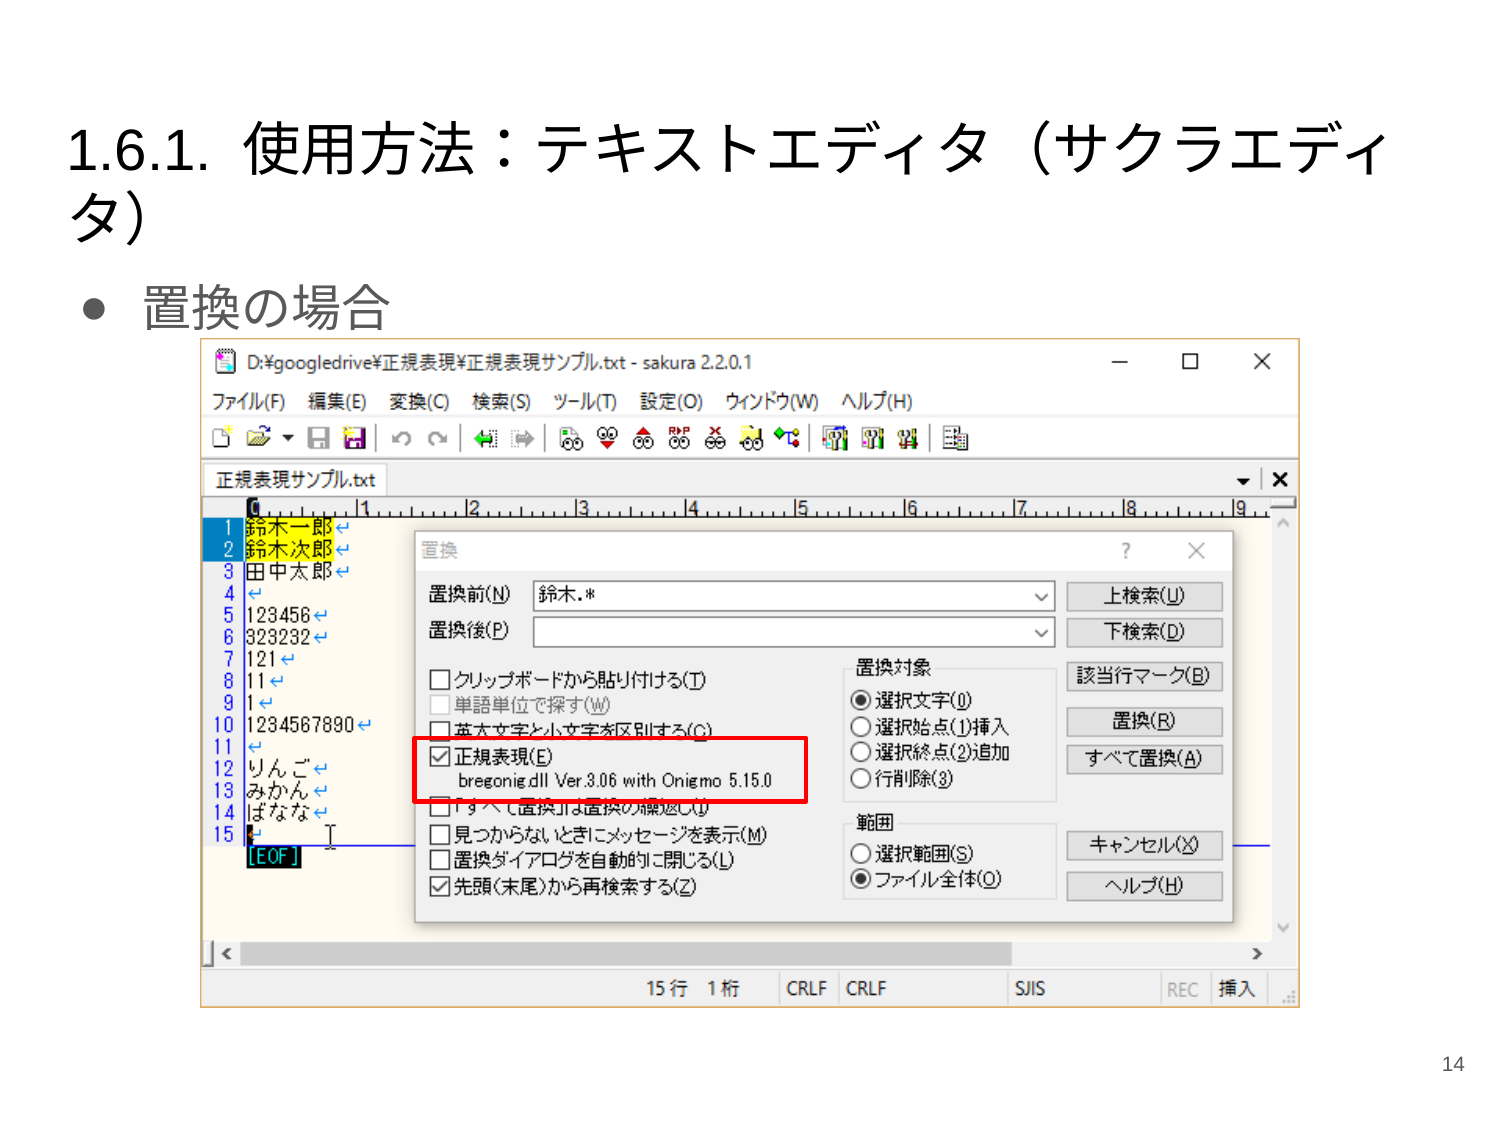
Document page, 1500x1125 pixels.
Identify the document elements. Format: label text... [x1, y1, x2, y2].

slide_number ‹#› [1389, 1019, 1480, 1106]
title 1.6.1. 使用方法：テキストエディタ（サクラエディタ） [51, 97, 1449, 223]
picture [200, 338, 1300, 1008]
list 置換の場合 [51, 252, 1449, 1000]
